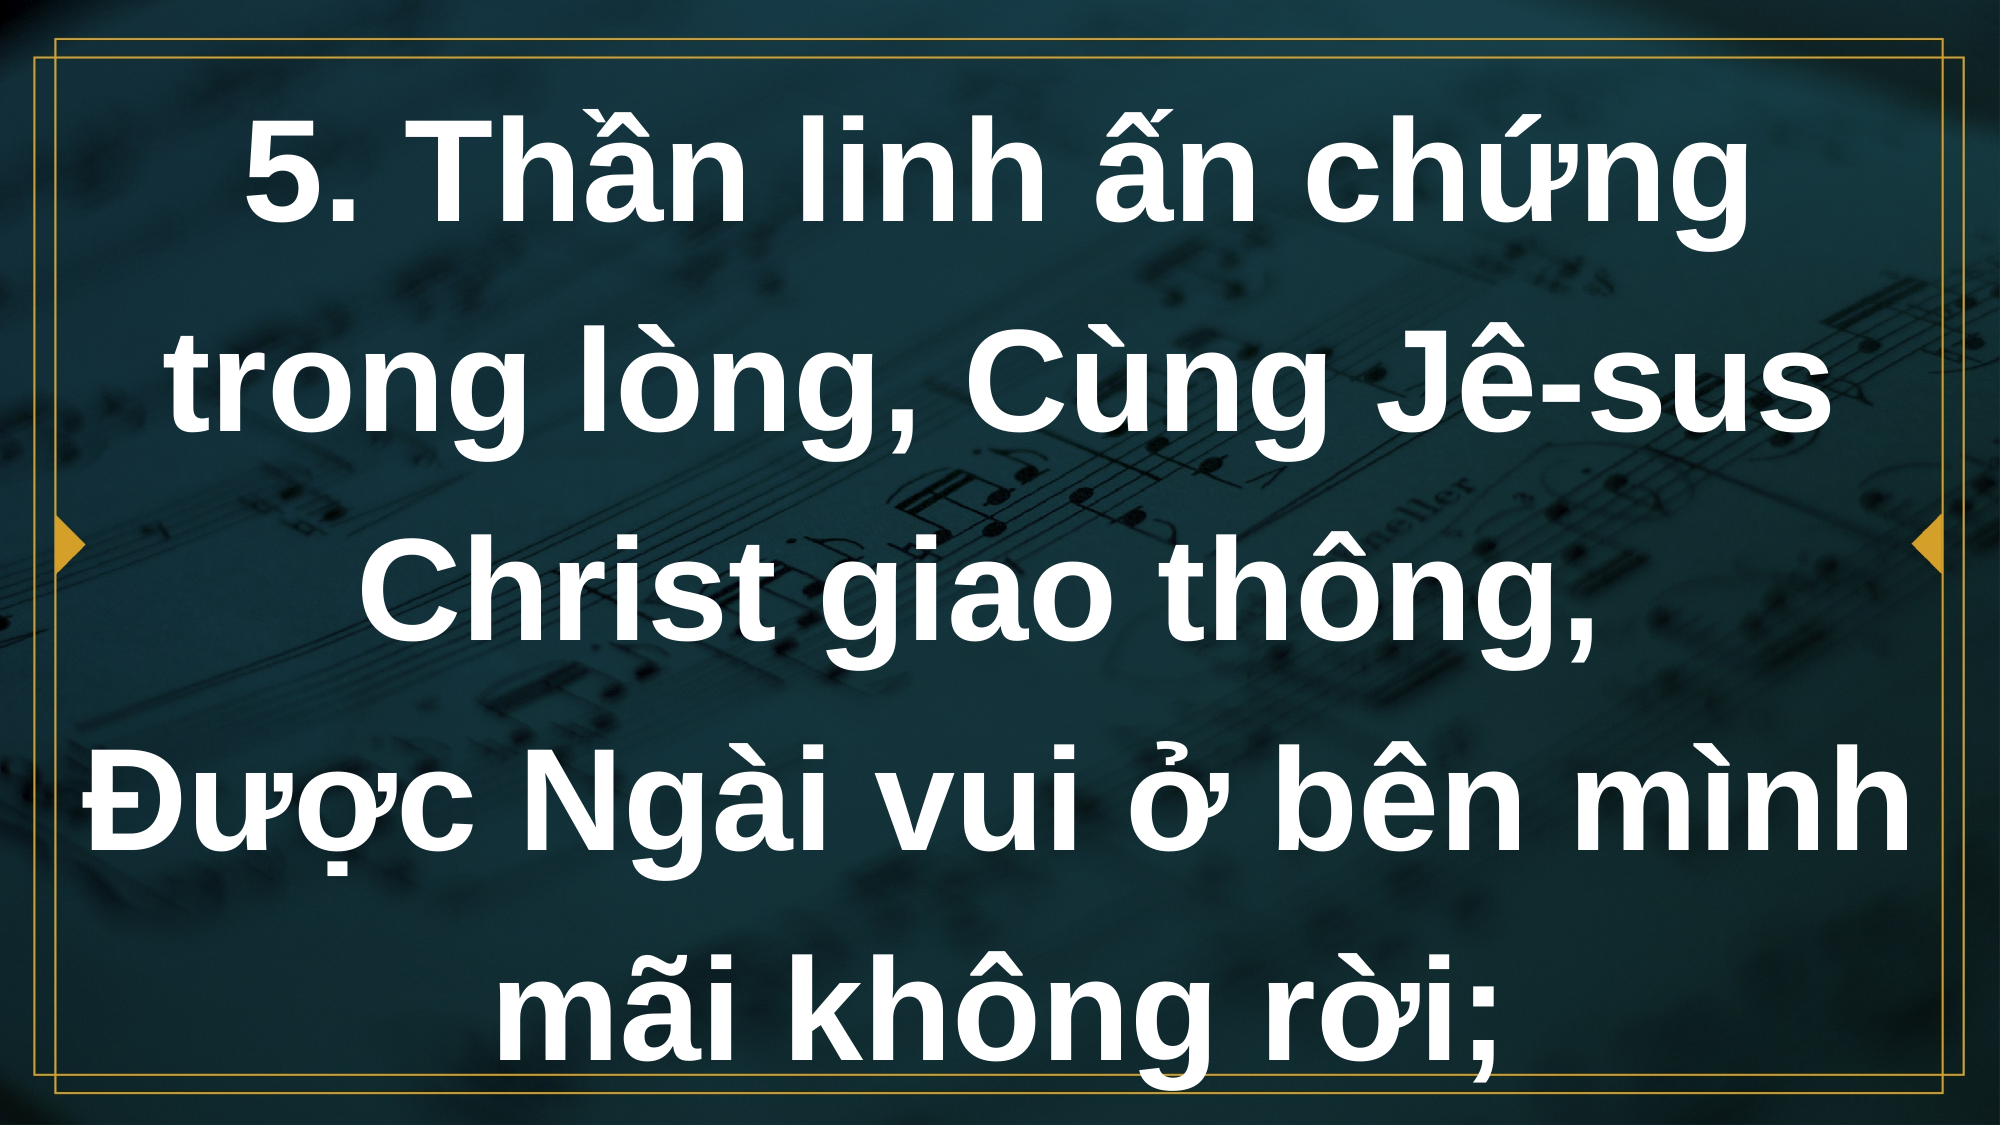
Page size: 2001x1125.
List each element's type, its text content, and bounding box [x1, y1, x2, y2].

title 5. Thần linh ấn chứng trong lòng, Cùng Jê-sus Christ giao thông, Được Ngài vui ở bên mình mãi không rời; [55, 53, 1945, 1077]
picture [0, 0, 2000, 1125]
